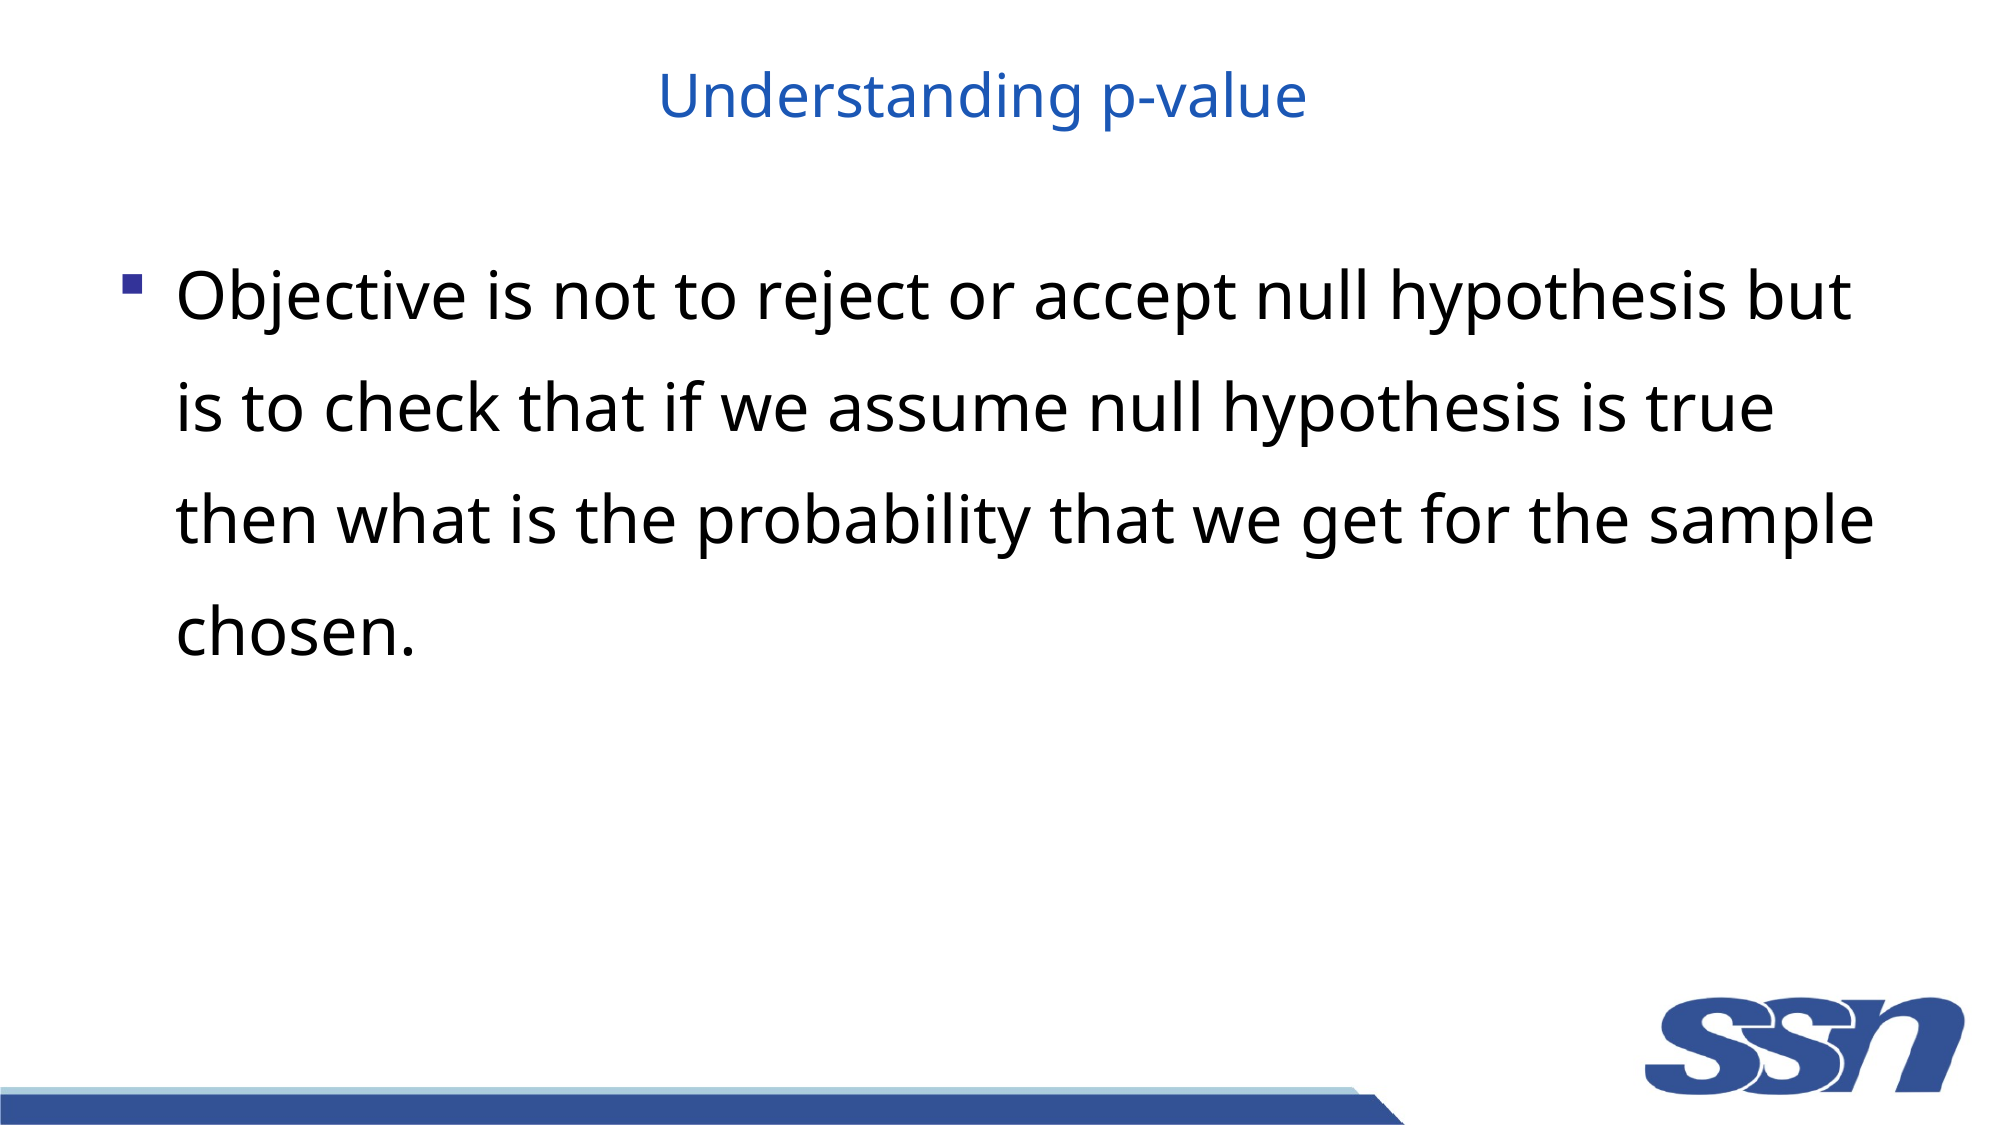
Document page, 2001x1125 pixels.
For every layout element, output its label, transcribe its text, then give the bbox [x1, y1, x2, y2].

picture [0, 962, 1467, 1125]
picture [1625, 986, 1992, 1125]
list Objective is not to reject or accept null hypothesis but is to check that if we assume null hypothesis is true then what is the probability that we get for the sample chosen. [99, 212, 1900, 1005]
title Understanding p-value [83, 37, 1884, 150]
